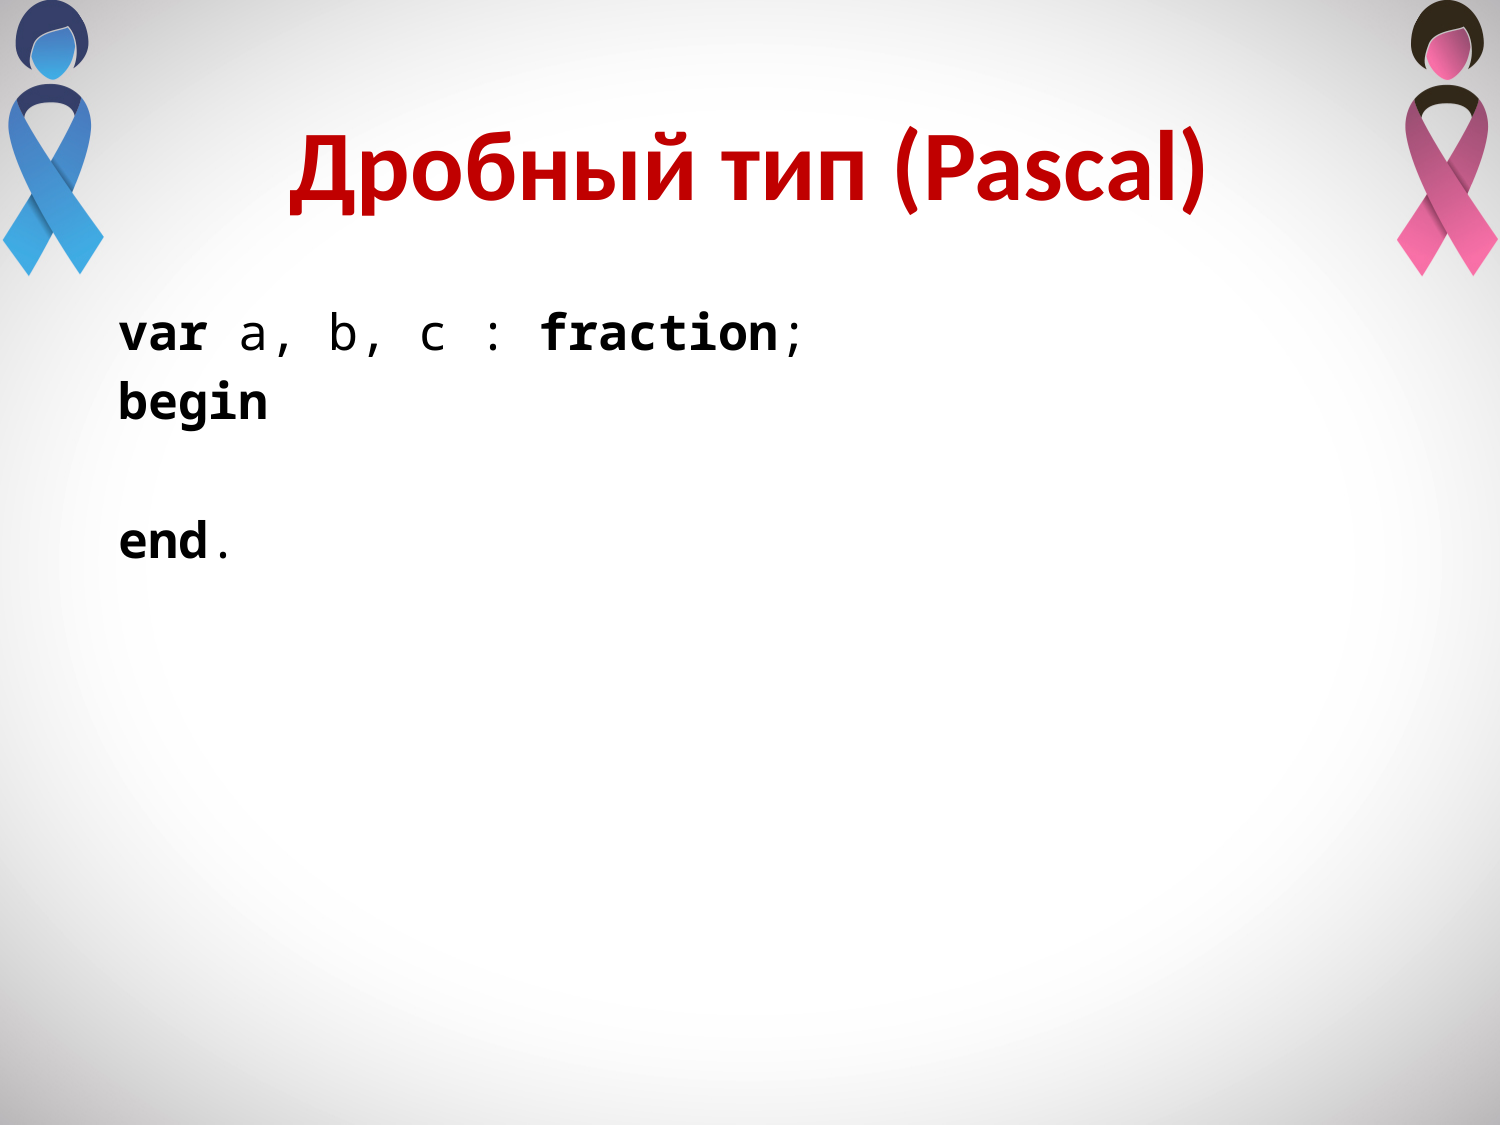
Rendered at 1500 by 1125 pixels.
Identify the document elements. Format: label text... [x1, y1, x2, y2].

picture [0, 0, 1500, 1125]
title Дробный тип (Pascal) [103, 59, 1397, 278]
list var a, b, c : fraction; begin end. [103, 299, 1397, 1014]
